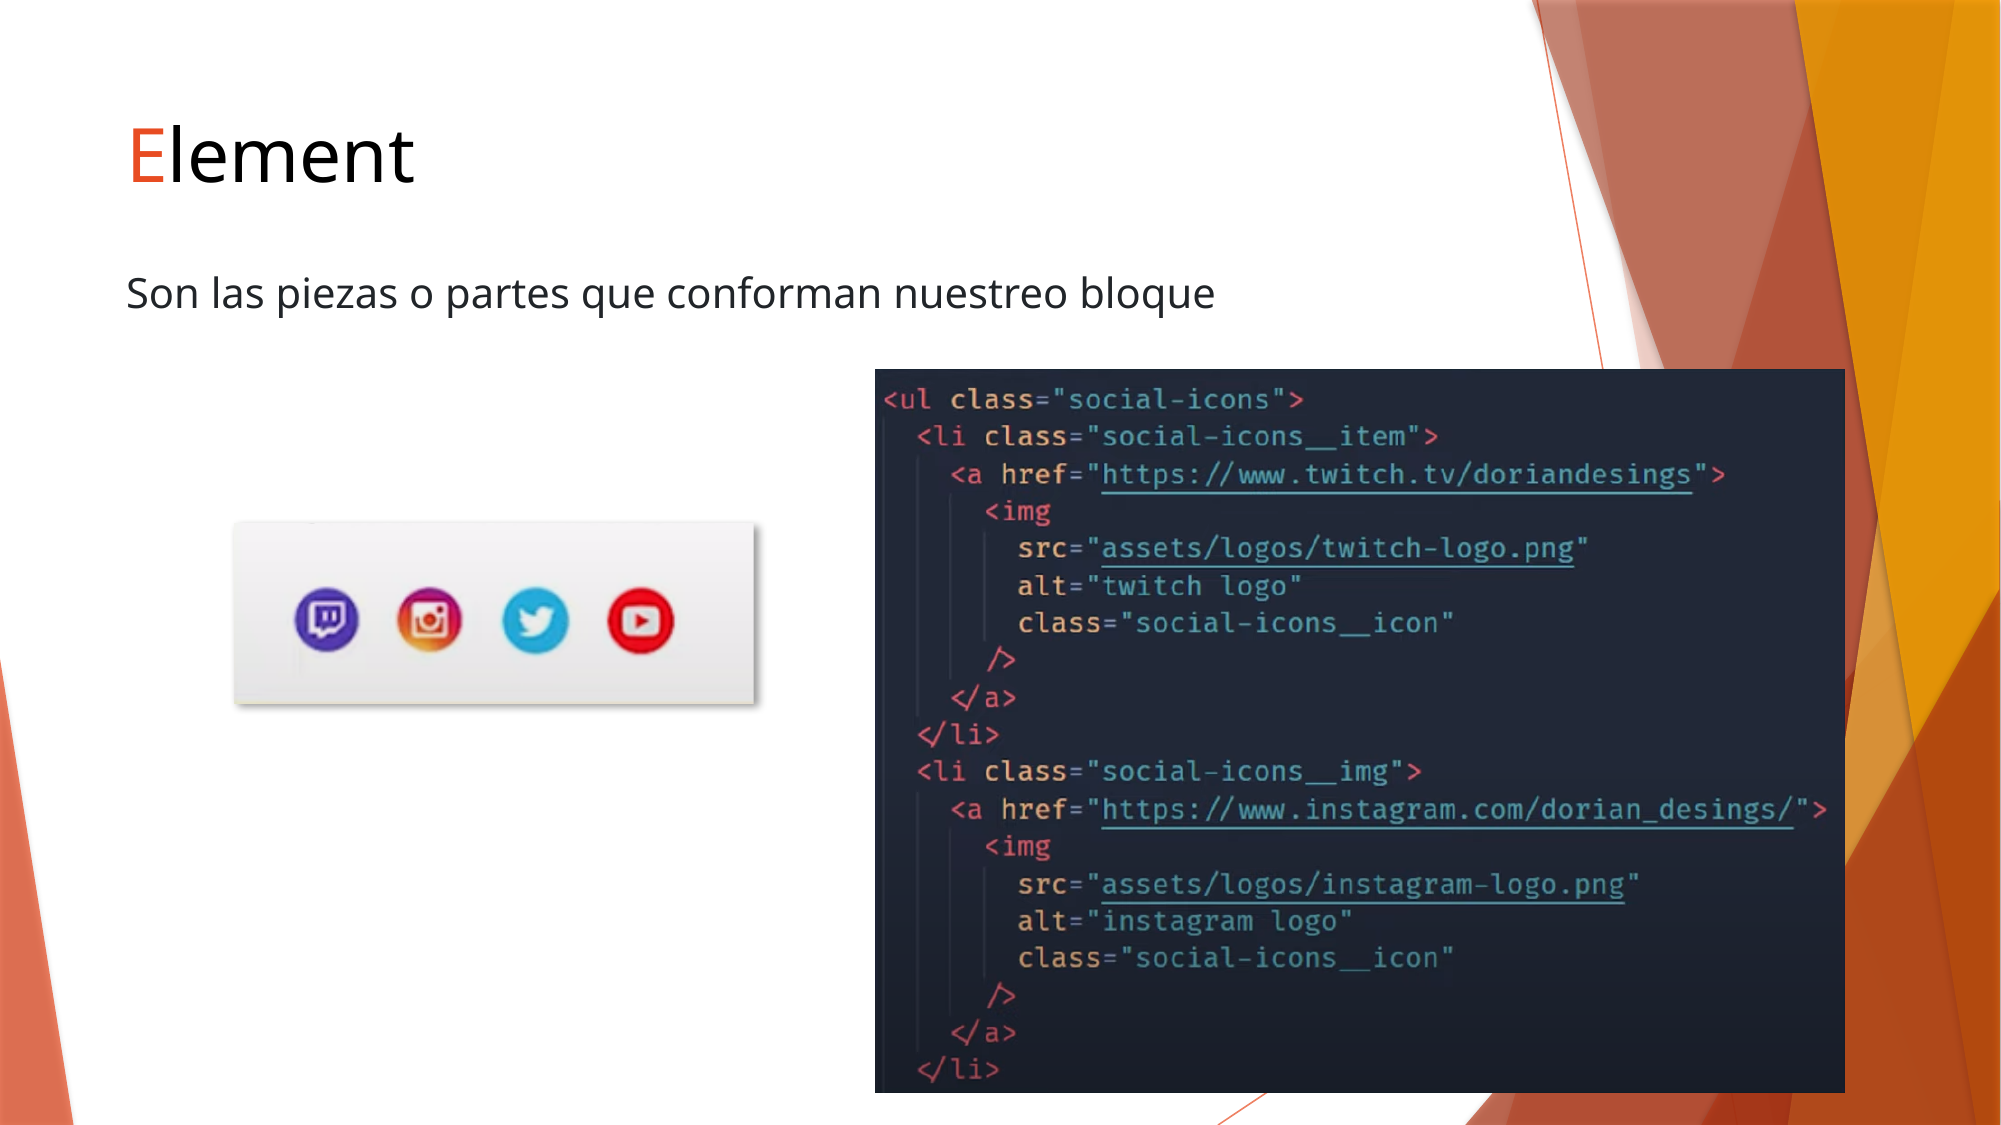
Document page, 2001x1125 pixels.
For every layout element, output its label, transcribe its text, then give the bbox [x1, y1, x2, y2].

list Son las piezas o partes que conforman nuestreo bloque [111, 259, 1481, 406]
picture [233, 522, 755, 705]
picture [875, 369, 1845, 1093]
title Element [111, 99, 1522, 317]
